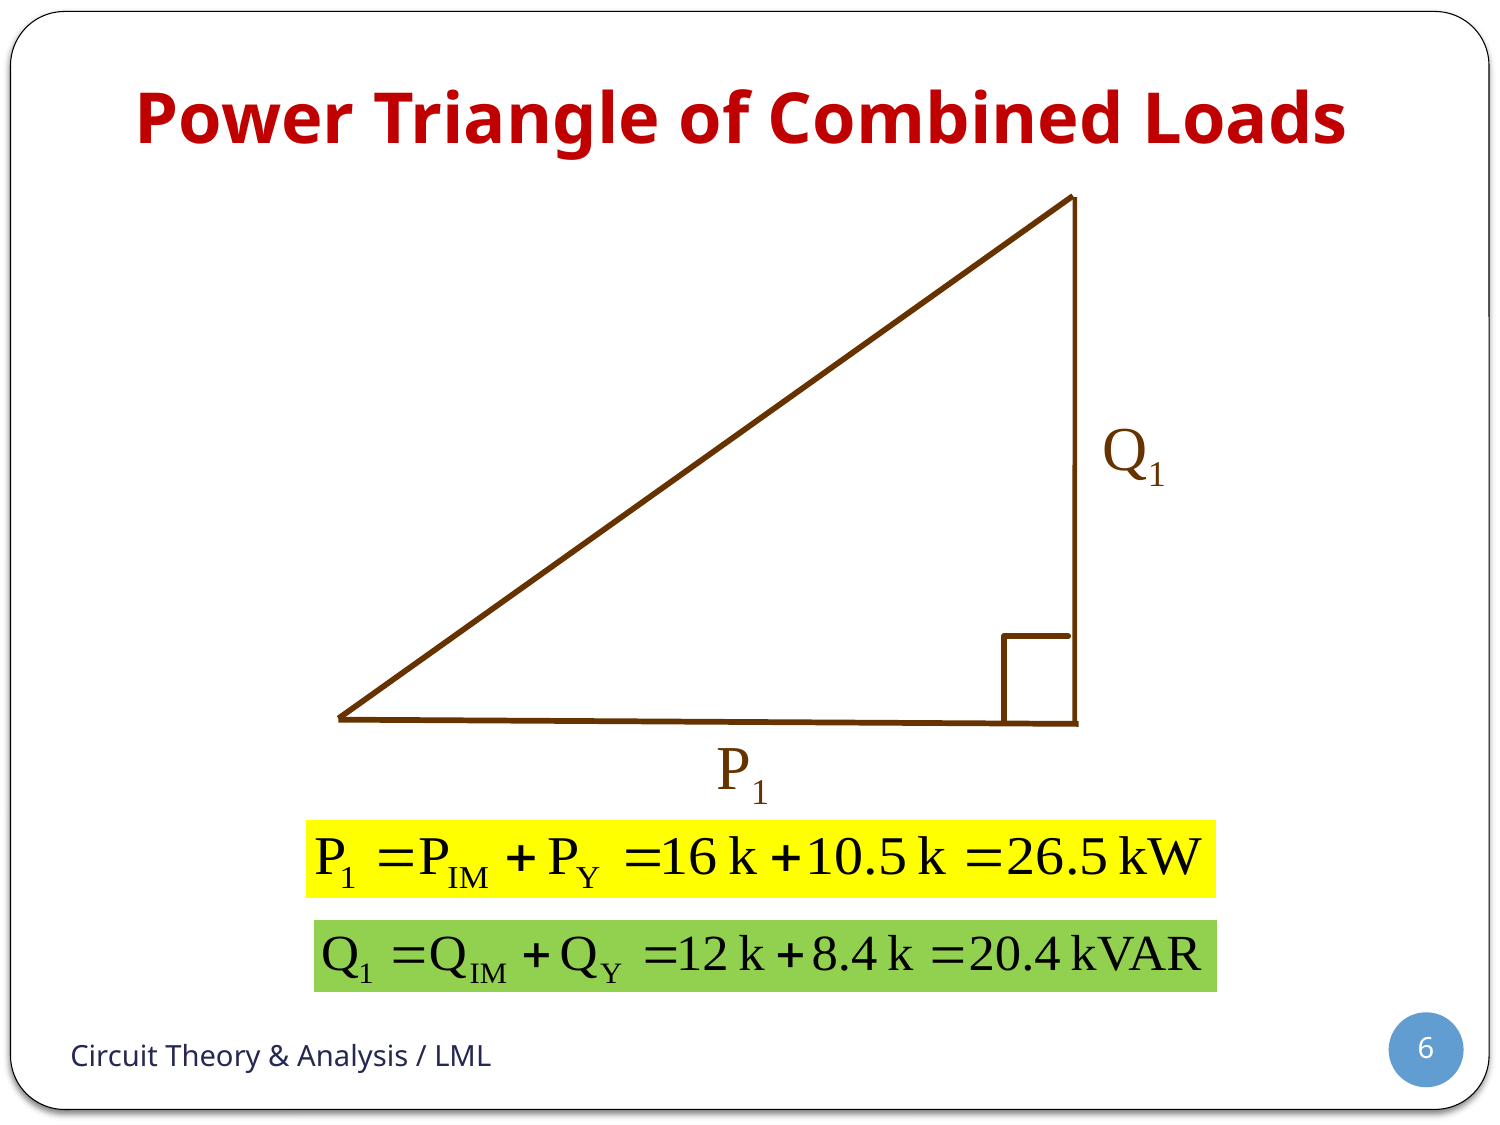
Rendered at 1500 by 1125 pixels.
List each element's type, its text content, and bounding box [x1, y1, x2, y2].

title Power Triangle of Combined Loads [113, 45, 1389, 173]
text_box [313, 919, 1218, 993]
footer Circuit Theory & Analysis / LML [55, 1017, 706, 1093]
slide_number 6 [1388, 1012, 1464, 1088]
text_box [338, 195, 1237, 803]
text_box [305, 820, 1216, 898]
